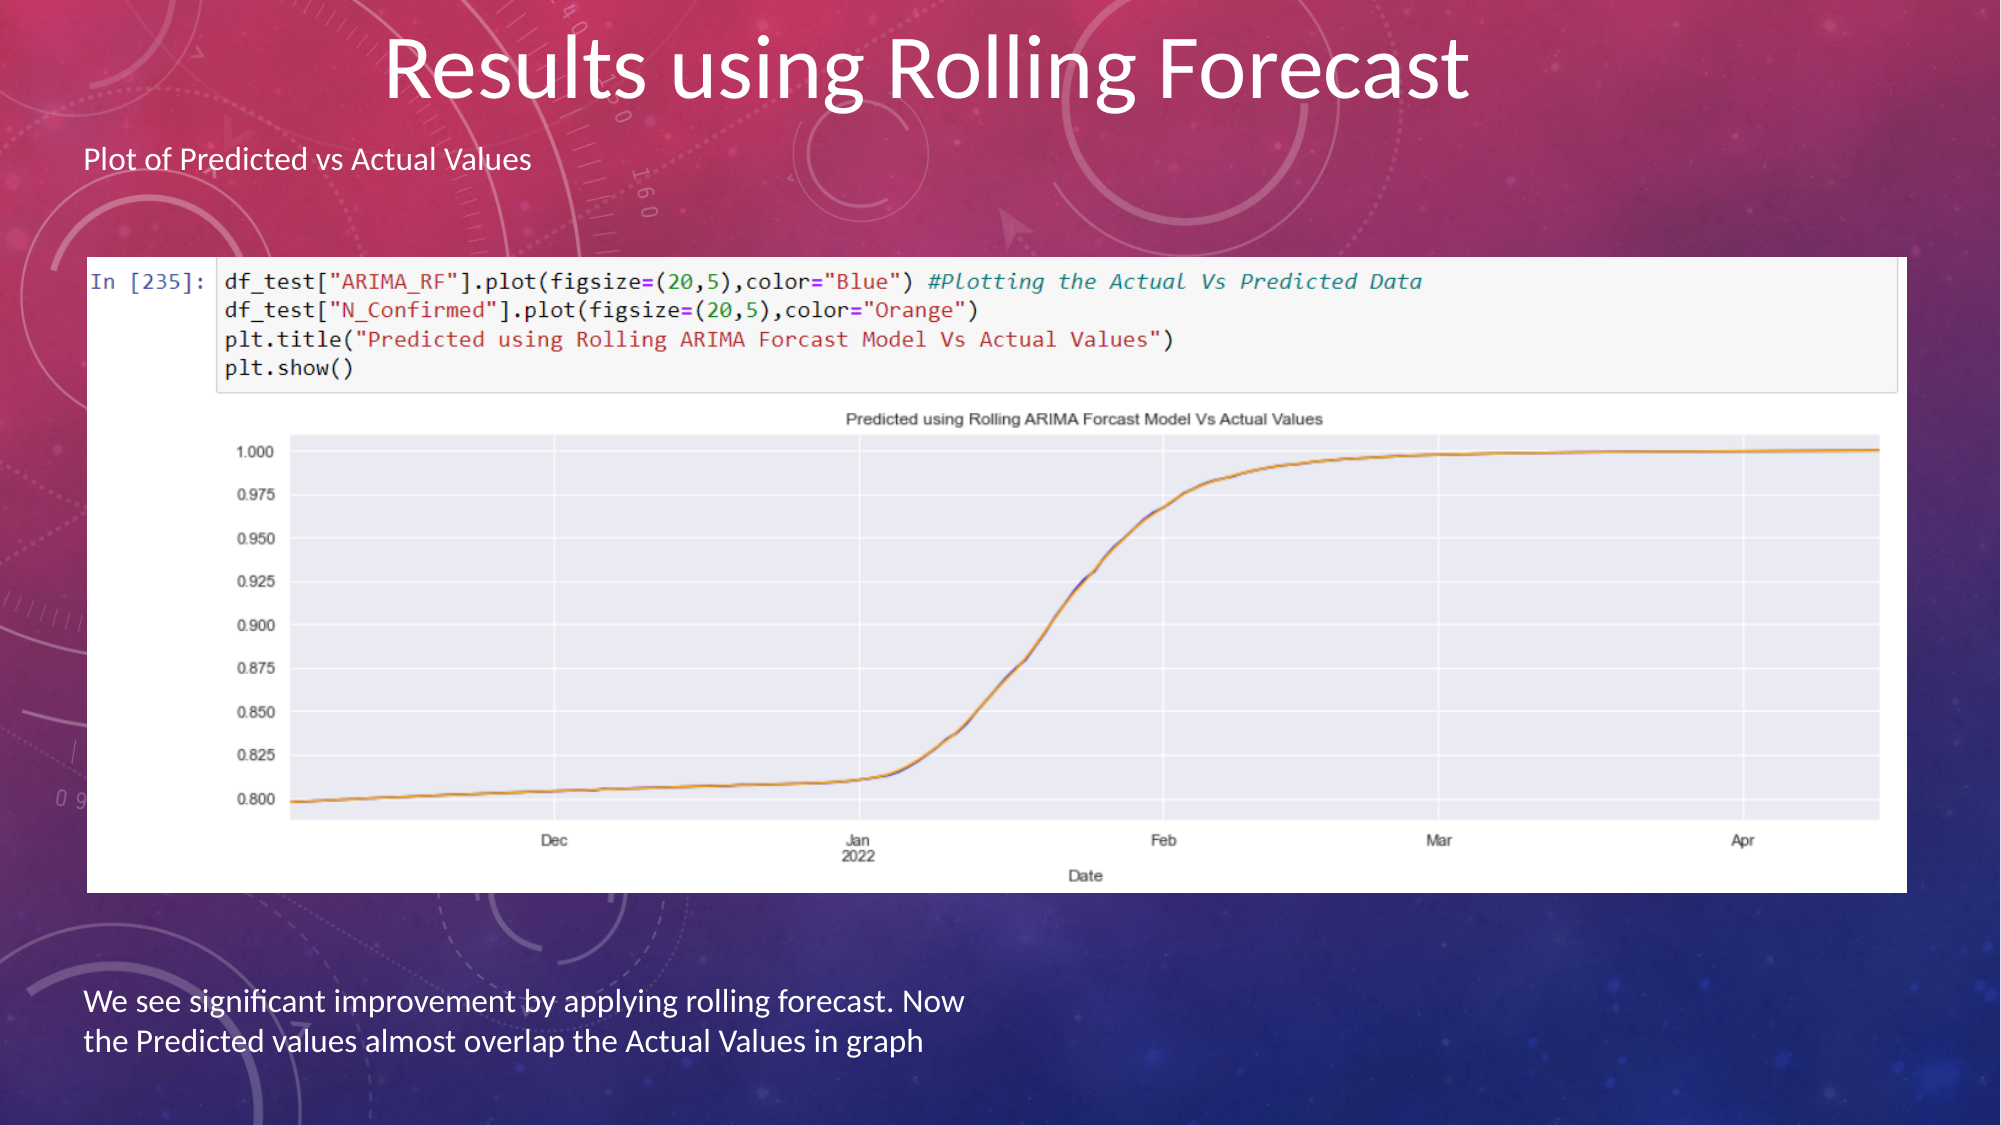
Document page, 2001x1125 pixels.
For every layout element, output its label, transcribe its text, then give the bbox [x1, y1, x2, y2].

text_box Plot of Predicted vs Actual Values [68, 130, 550, 185]
picture [0, 0, 2001, 1125]
text_box Results using Rolling Forecast [227, 0, 1629, 124]
text_box We see significant improvement by applying rolling forecast. Now the Predicted values almost overlap the Actual Values in graph [68, 971, 1021, 1067]
